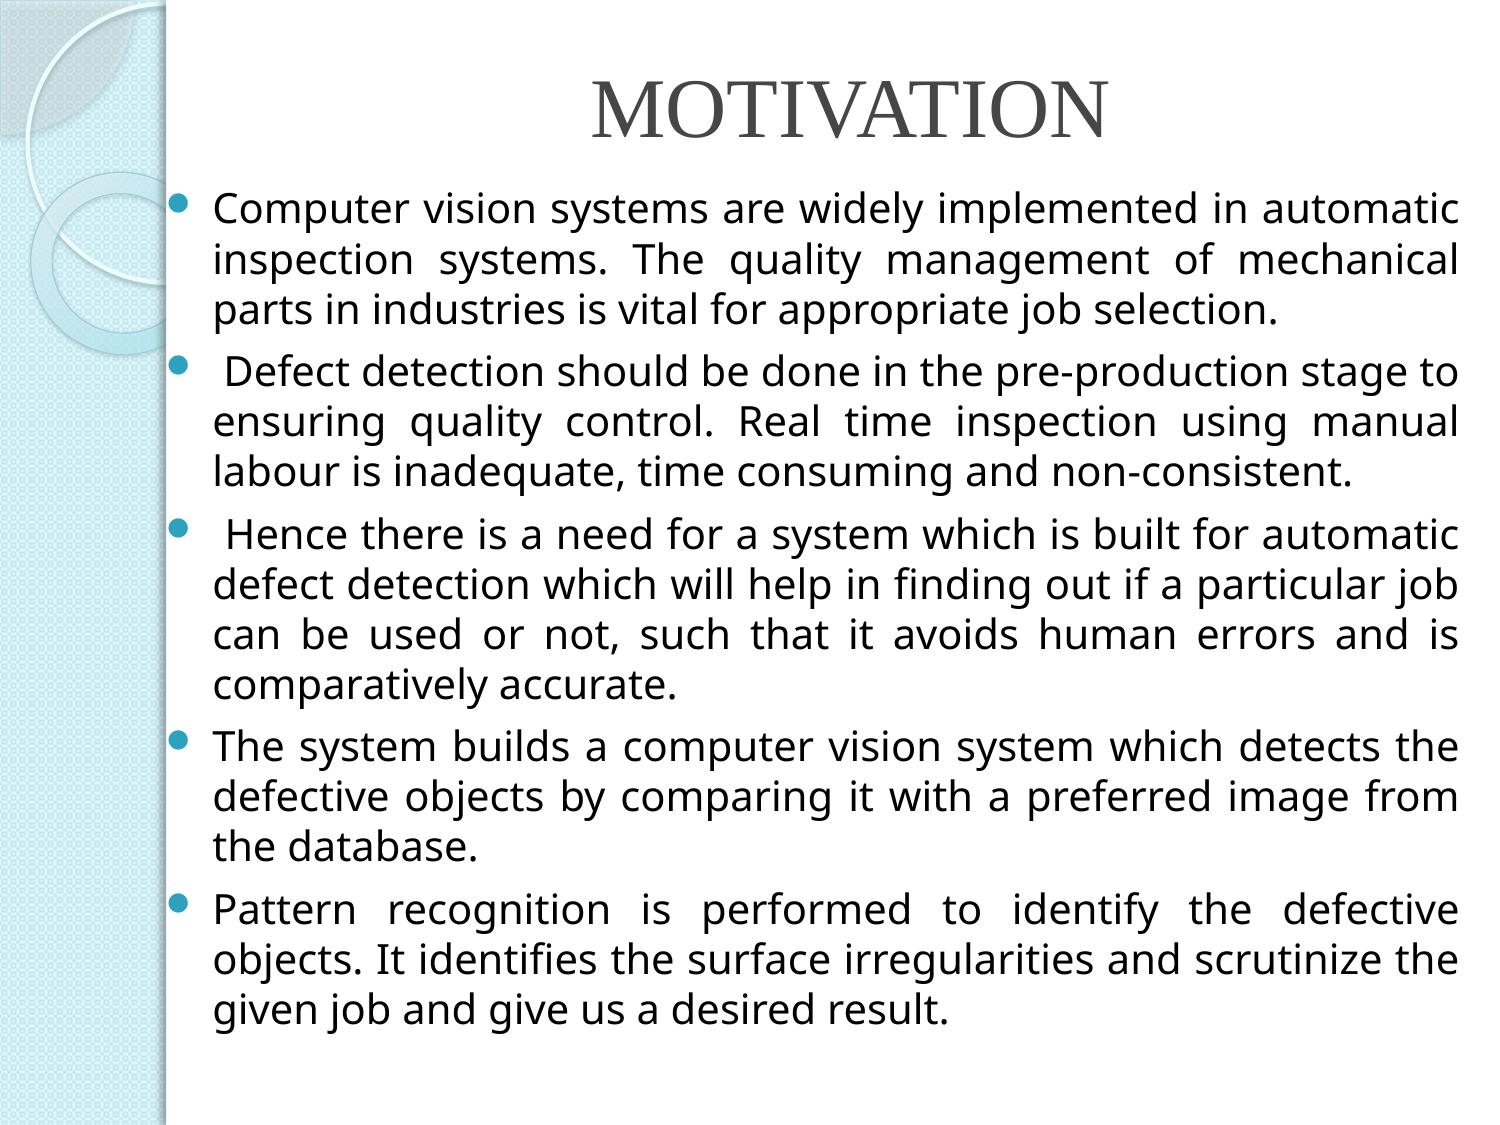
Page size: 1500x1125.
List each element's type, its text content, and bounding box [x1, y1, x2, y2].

title MOTIVATION [235, 45, 1466, 163]
list Computer vision systems are widely implemented in automatic inspection systems. The quality management of mechanical parts in industries is vital for appropriate job selection. Defect detection should be done in the pre-production stage to ensuring quality control. Real time inspection using manual labour is inadequate, time consuming and non-consistent. Hence there is a need for a system which is built for automatic defect detection which will help in finding out if a particular job can be used or not, such that it avoids human errors and is comparatively accurate. The system builds a computer vision system which detects the defective objects by comparing it with a preferred image from the database. Pattern recognition is performed to identify the defective objects. It identifies the surface irregularities and scrutinize the given job and give us a desired result. [137, 174, 1475, 1125]
